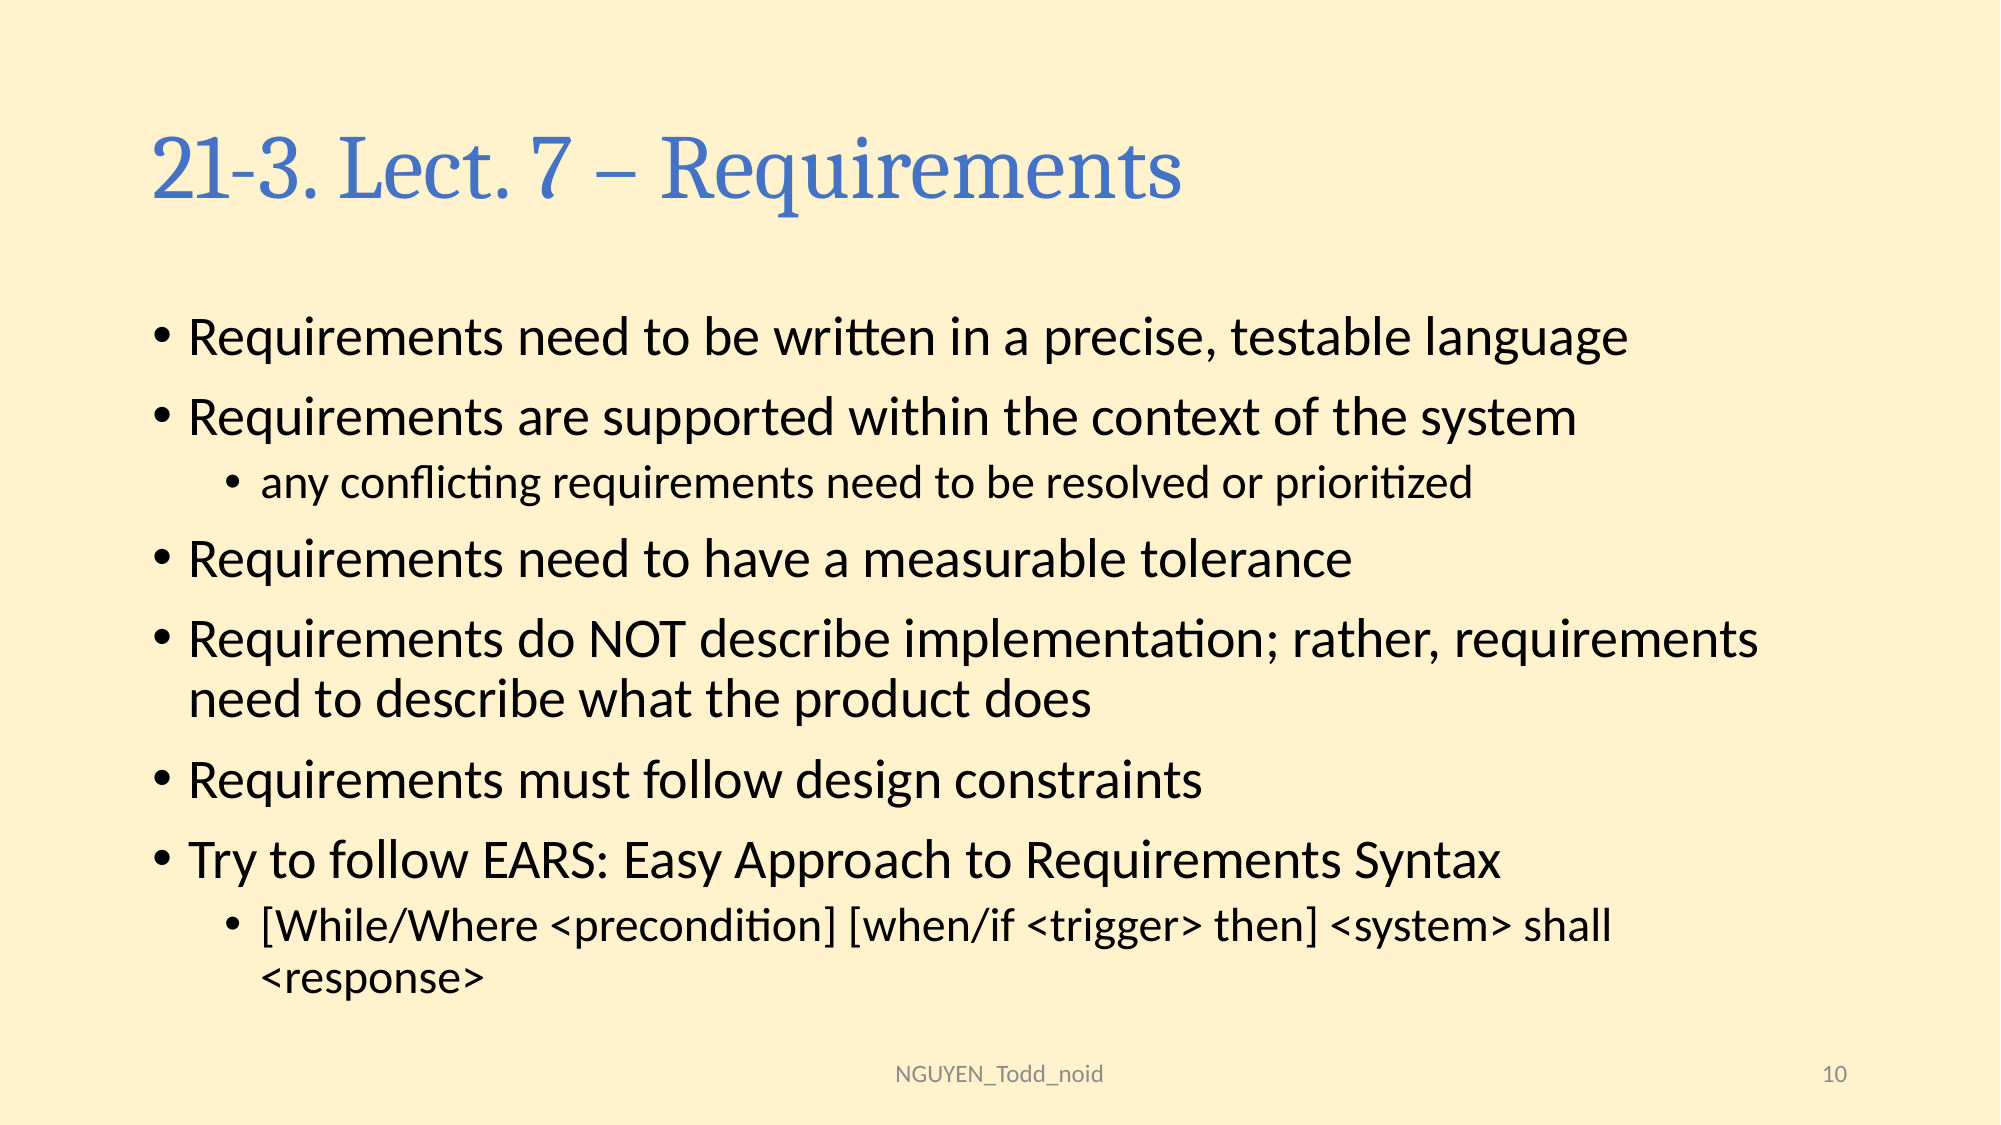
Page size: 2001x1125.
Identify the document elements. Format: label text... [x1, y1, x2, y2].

slide_number 10 [1412, 1042, 1863, 1103]
list Requirements need to be written in a precise, testable language Requirements are supported within the context of the system any conflicting requirements need to be resolved or prioritized Requirements need to have a measurable tolerance Requirements do NOT describe implementation; rather, requirements need to describe what the product does Requirements must follow design constraints Try to follow EARS: Easy Approach to Requirements Syntax [While/Where <precondition] [when/if <trigger> then] <system> shall <response> [137, 299, 1863, 1014]
footer NGUYEN_Todd_noid [662, 1042, 1338, 1103]
title 21-3. Lect. 7 – Requirements [137, 59, 1863, 278]
